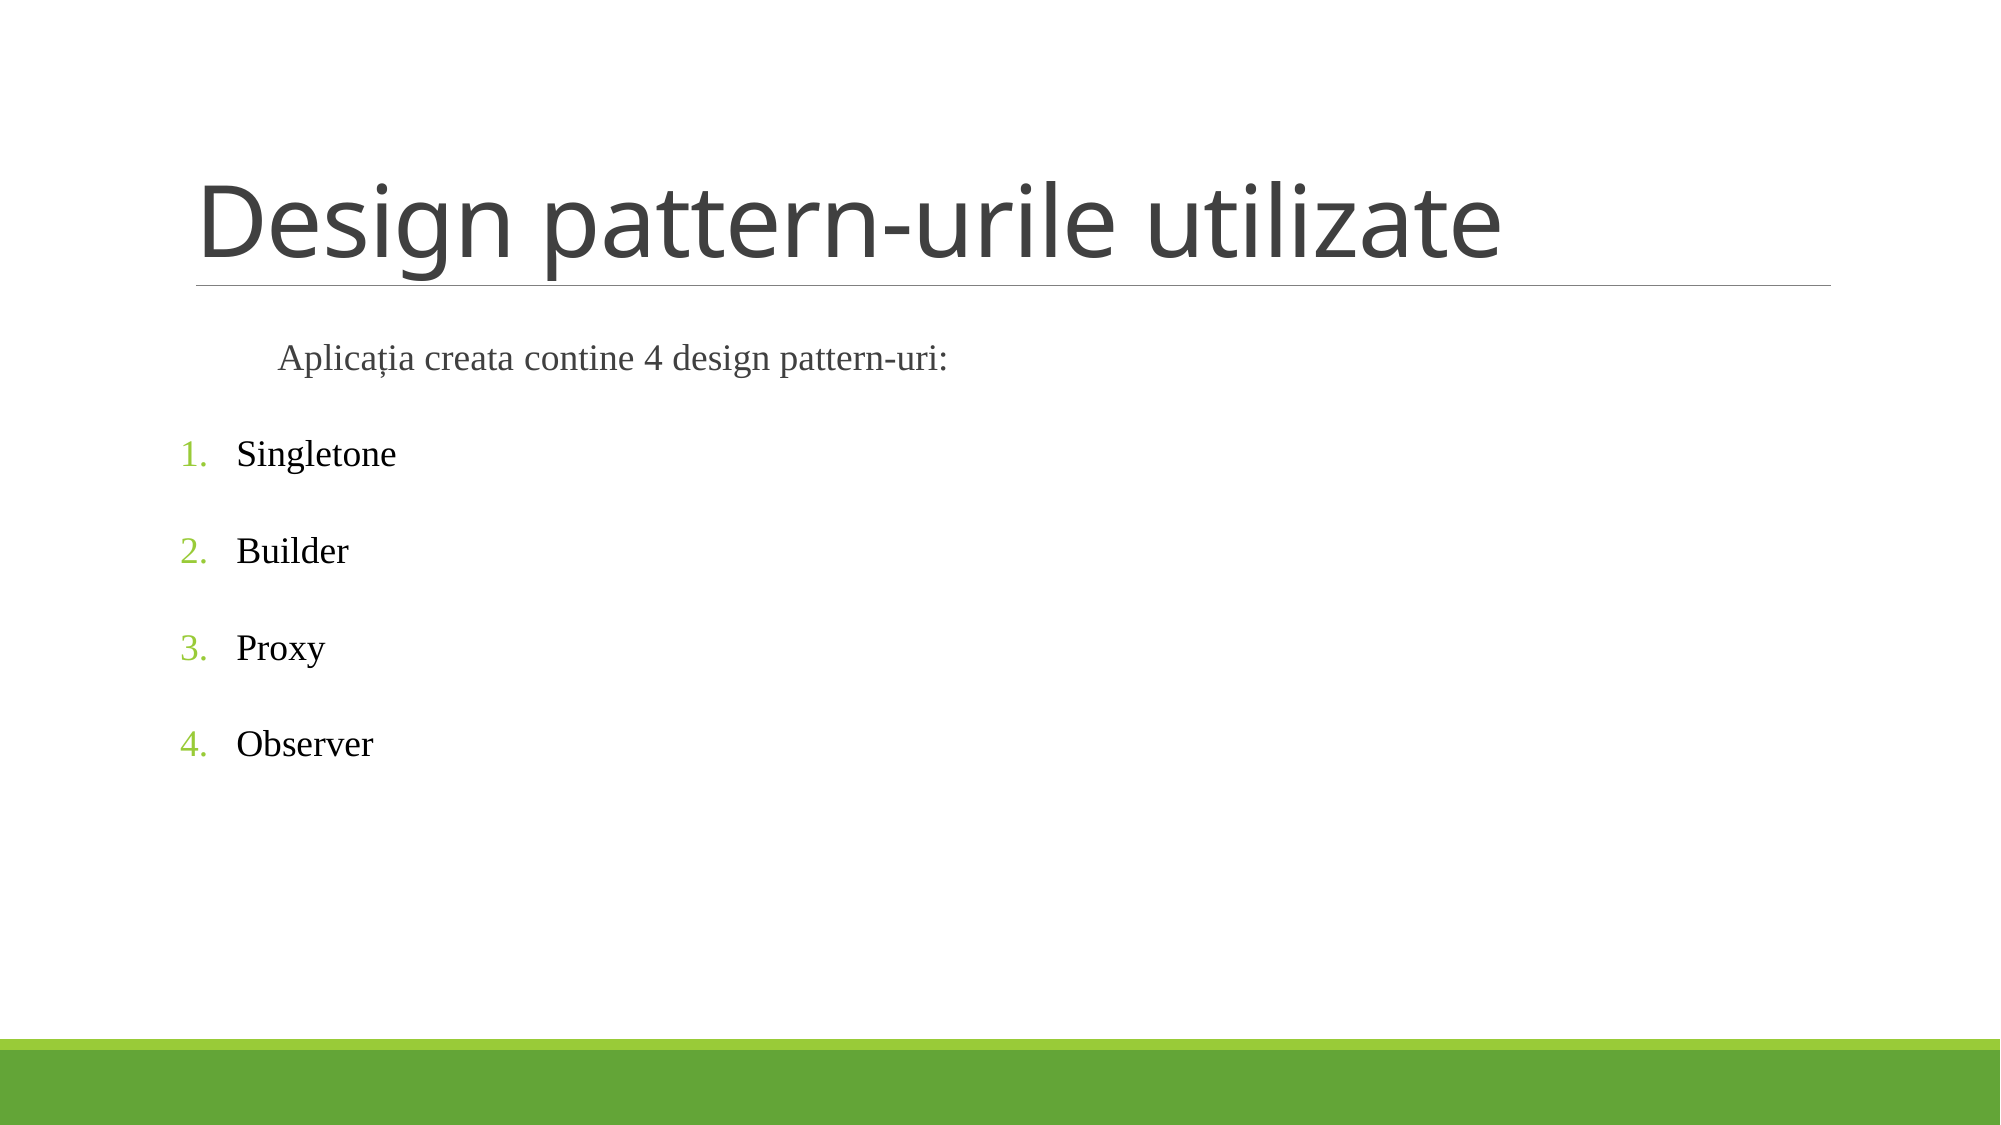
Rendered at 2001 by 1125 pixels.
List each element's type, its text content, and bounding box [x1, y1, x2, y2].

title Design pattern-urile utilizate [180, 47, 1830, 285]
list Aplicația creata contine 4 design pattern-uri: Singletone Builder Proxy Observer [180, 302, 1830, 963]
